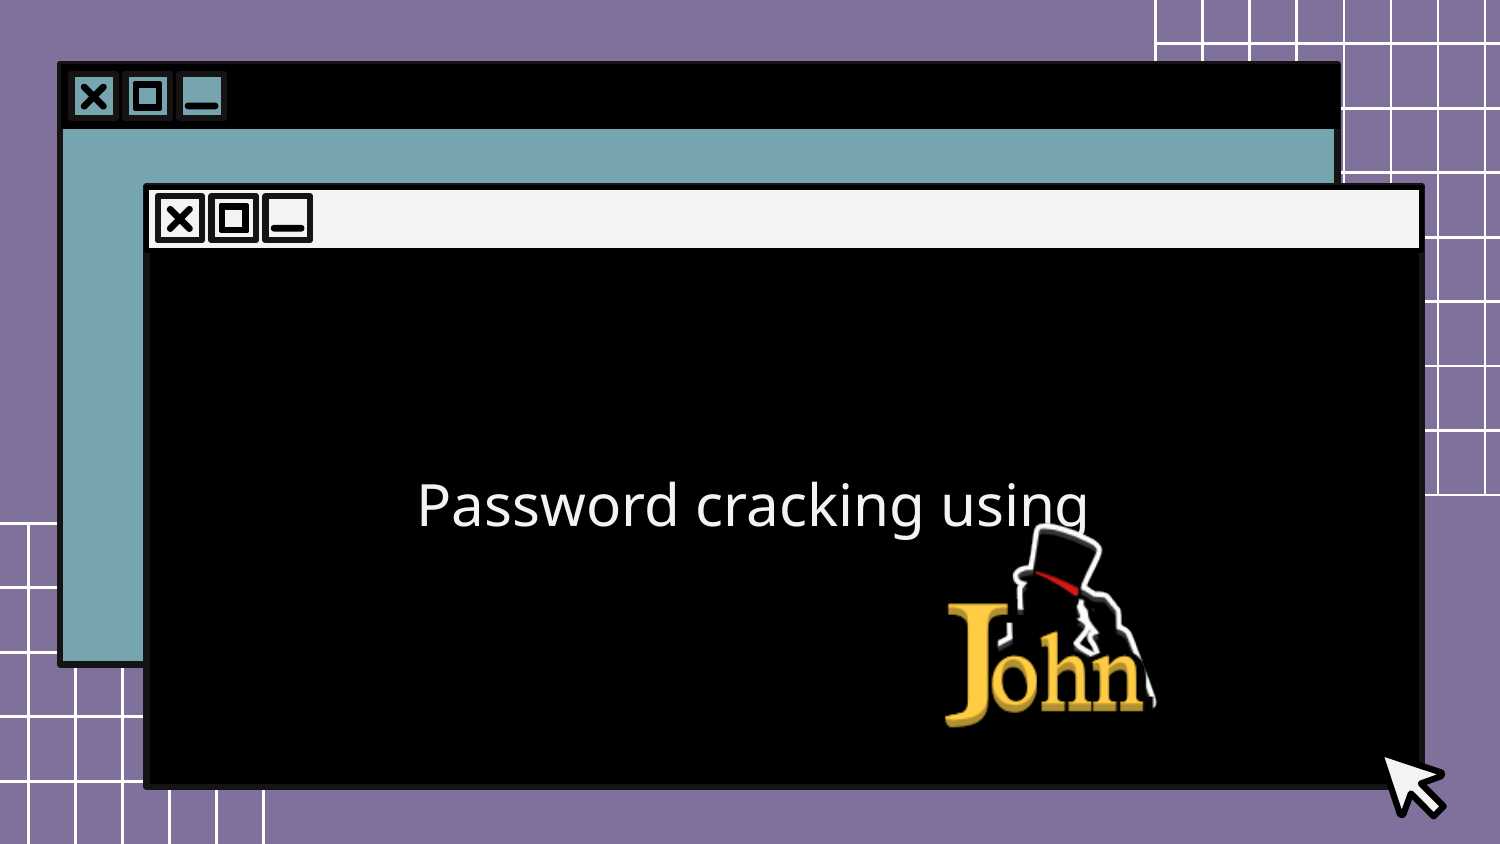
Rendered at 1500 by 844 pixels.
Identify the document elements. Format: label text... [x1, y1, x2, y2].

title Password cracking using [183, 300, 1339, 707]
picture [923, 508, 1165, 750]
